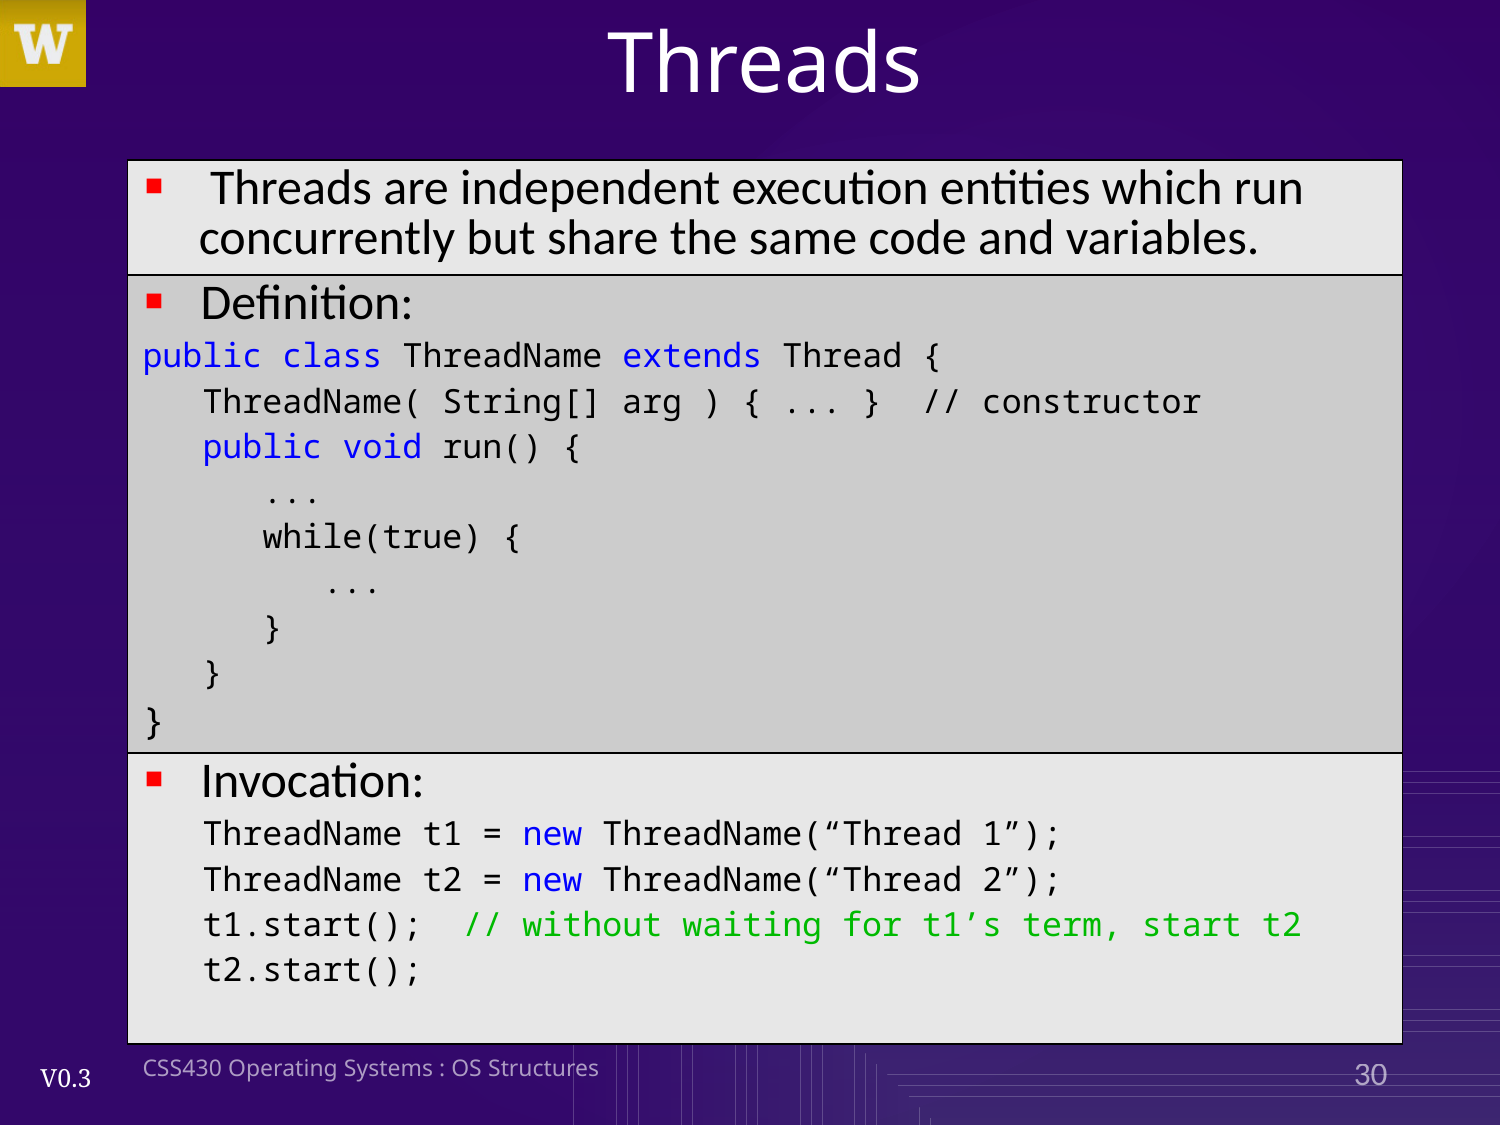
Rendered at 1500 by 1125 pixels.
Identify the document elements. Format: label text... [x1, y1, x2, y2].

table_cell Definition: public class ThreadName extends Thread { ThreadName( String[] arg ) { ... } // constructor public void run() { ... while(true) { ... } } } [128, 276, 1402, 752]
slide_number 30 [1235, 1045, 1403, 1100]
table_cell Invocation: ThreadName t1 = new ThreadName(“Thread 1”); ThreadName t2 = new ThreadName(“Thread 2”); t1.start(); // without waiting for t1’s term, start t2 t2.start(); [128, 754, 1402, 1043]
picture [0, 0, 86, 87]
table_header Threads are independent execution entities which run concurrently but share the same code and variables. [128, 161, 1402, 274]
title Threads [127, 0, 1403, 119]
footer CSS430 Operating Systems : OS Structures [127, 1045, 885, 1100]
